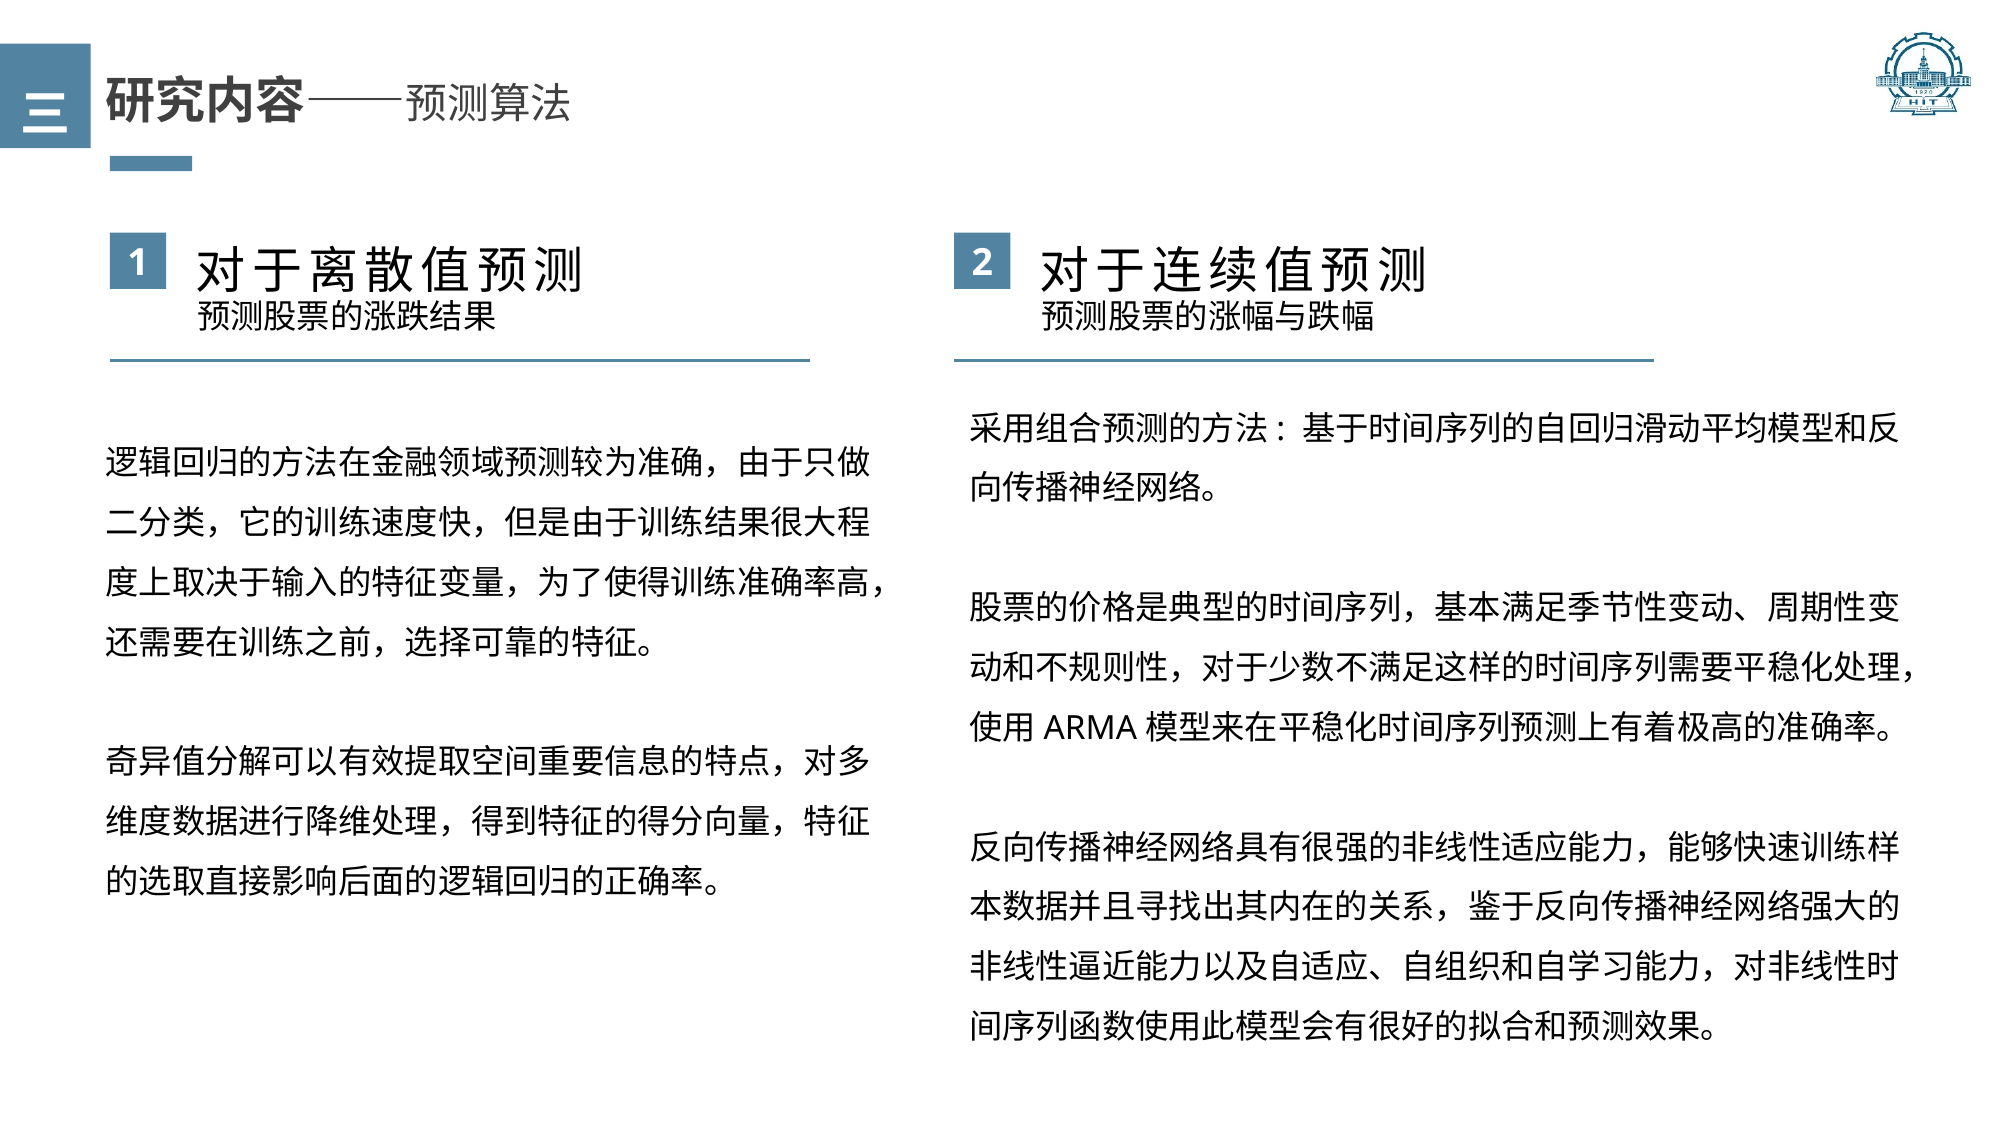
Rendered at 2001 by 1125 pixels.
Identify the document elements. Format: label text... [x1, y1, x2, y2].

text_box 采用组合预测的方法: 基于时间序列的自回归滑动平均模型和反向传播神经网络。 股票的价格是典型的时间序列，基本满足季节性变动、周期性变动和不规则性，对于少数不满足这样的时间序列需要平稳化处理，使用ARMA模型来在平稳化时间序列预测上有着极高的准确率。 反向传播神经网络具有很强的非线性适应能力，能够快速训练样本数据并且寻找出其内在的关系，鉴于反向传播神经网络强大的非线性逼近能力以及自适应、自组织和自学习能力，对非线性时间序列函数使用此模型会有很好的拟合和预测效果。 [954, 379, 1924, 1053]
text_box 三 [0, 43, 90, 149]
text_box 预测股票的涨幅与跌幅 [1027, 308, 1390, 343]
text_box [954, 201, 1453, 308]
text_box 逻辑回归的方法在金融领域预测较为准确，由于只做二分类，它的训练速度快，但是由于训练结果很大程度上取决于输入的特征变量，为了使得训练准确率高，还需要在训练之前，选择可靠的特征。 奇异值分解可以有效提取空间重要信息的特点，对多维度数据进行降维处理，得到特征的得分向量，特征的选取直接影响后面的逻辑回归的正确率。 [90, 413, 898, 908]
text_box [109, 201, 613, 308]
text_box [90, 27, 1971, 172]
text_box 预测股票的涨跌结果 [182, 308, 512, 343]
